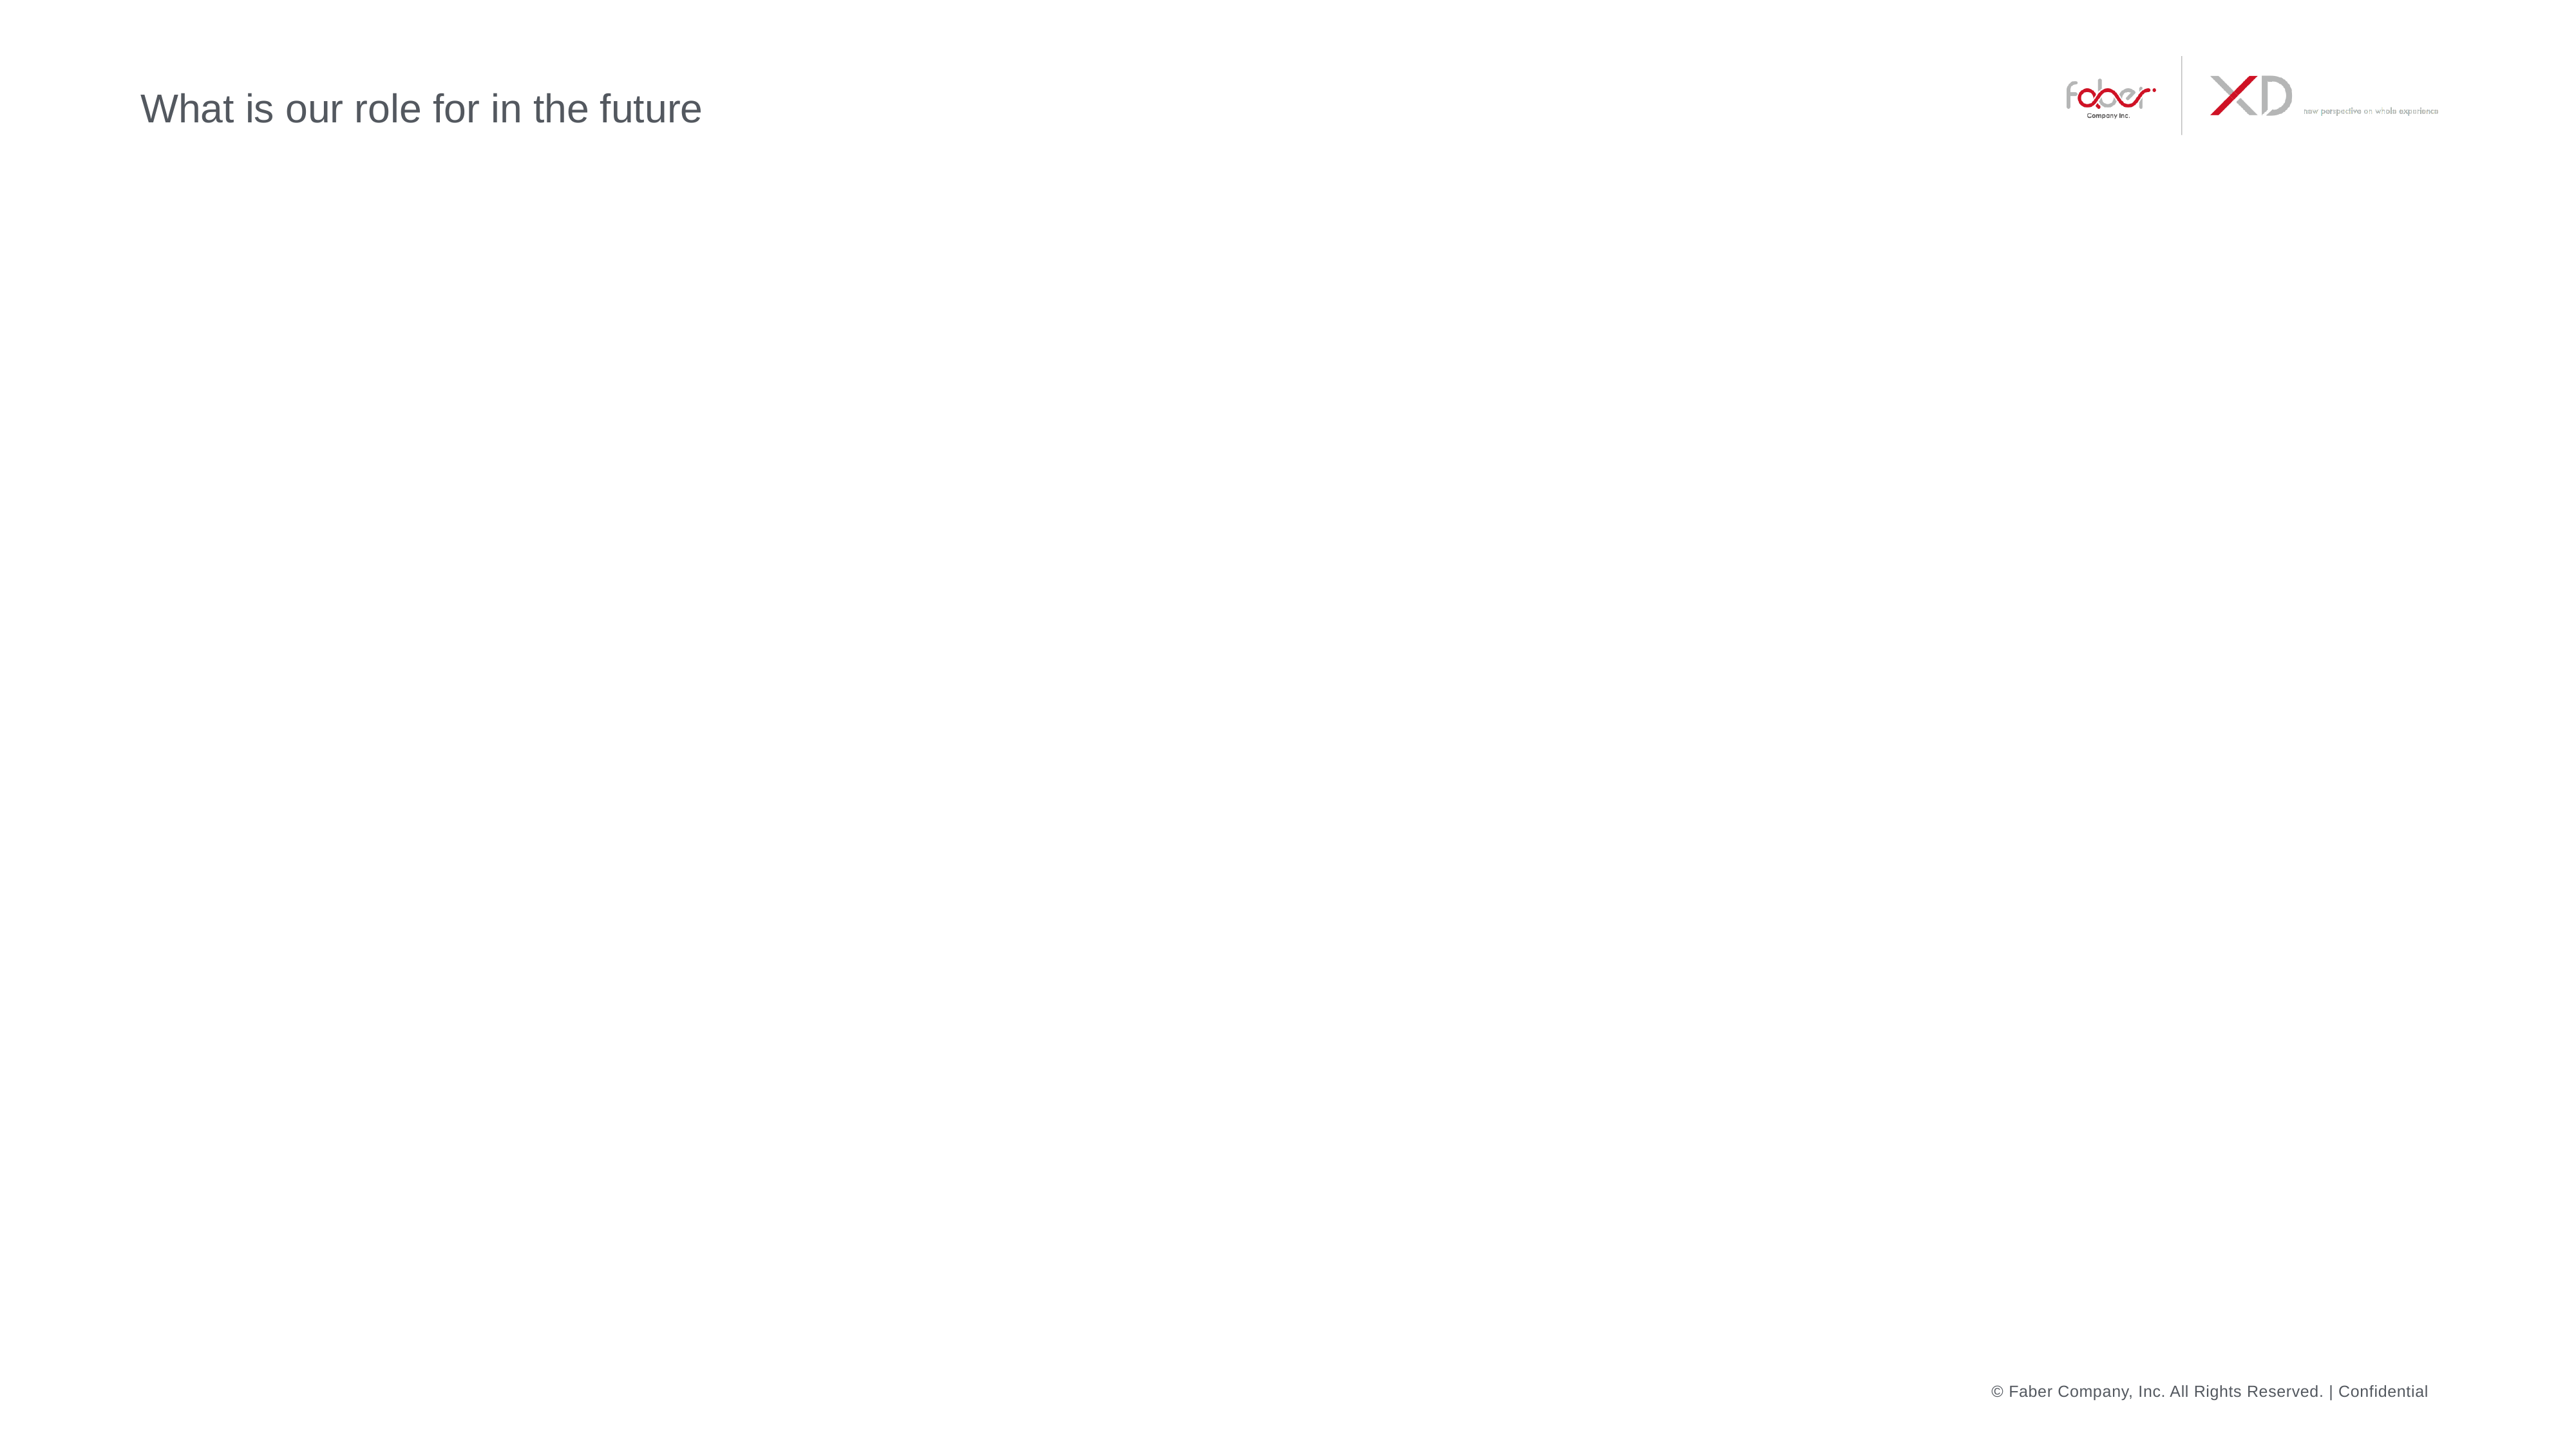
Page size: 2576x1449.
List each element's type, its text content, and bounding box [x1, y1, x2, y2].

title What is our role for in the future [131, 77, 1969, 140]
picture [2067, 56, 2439, 135]
